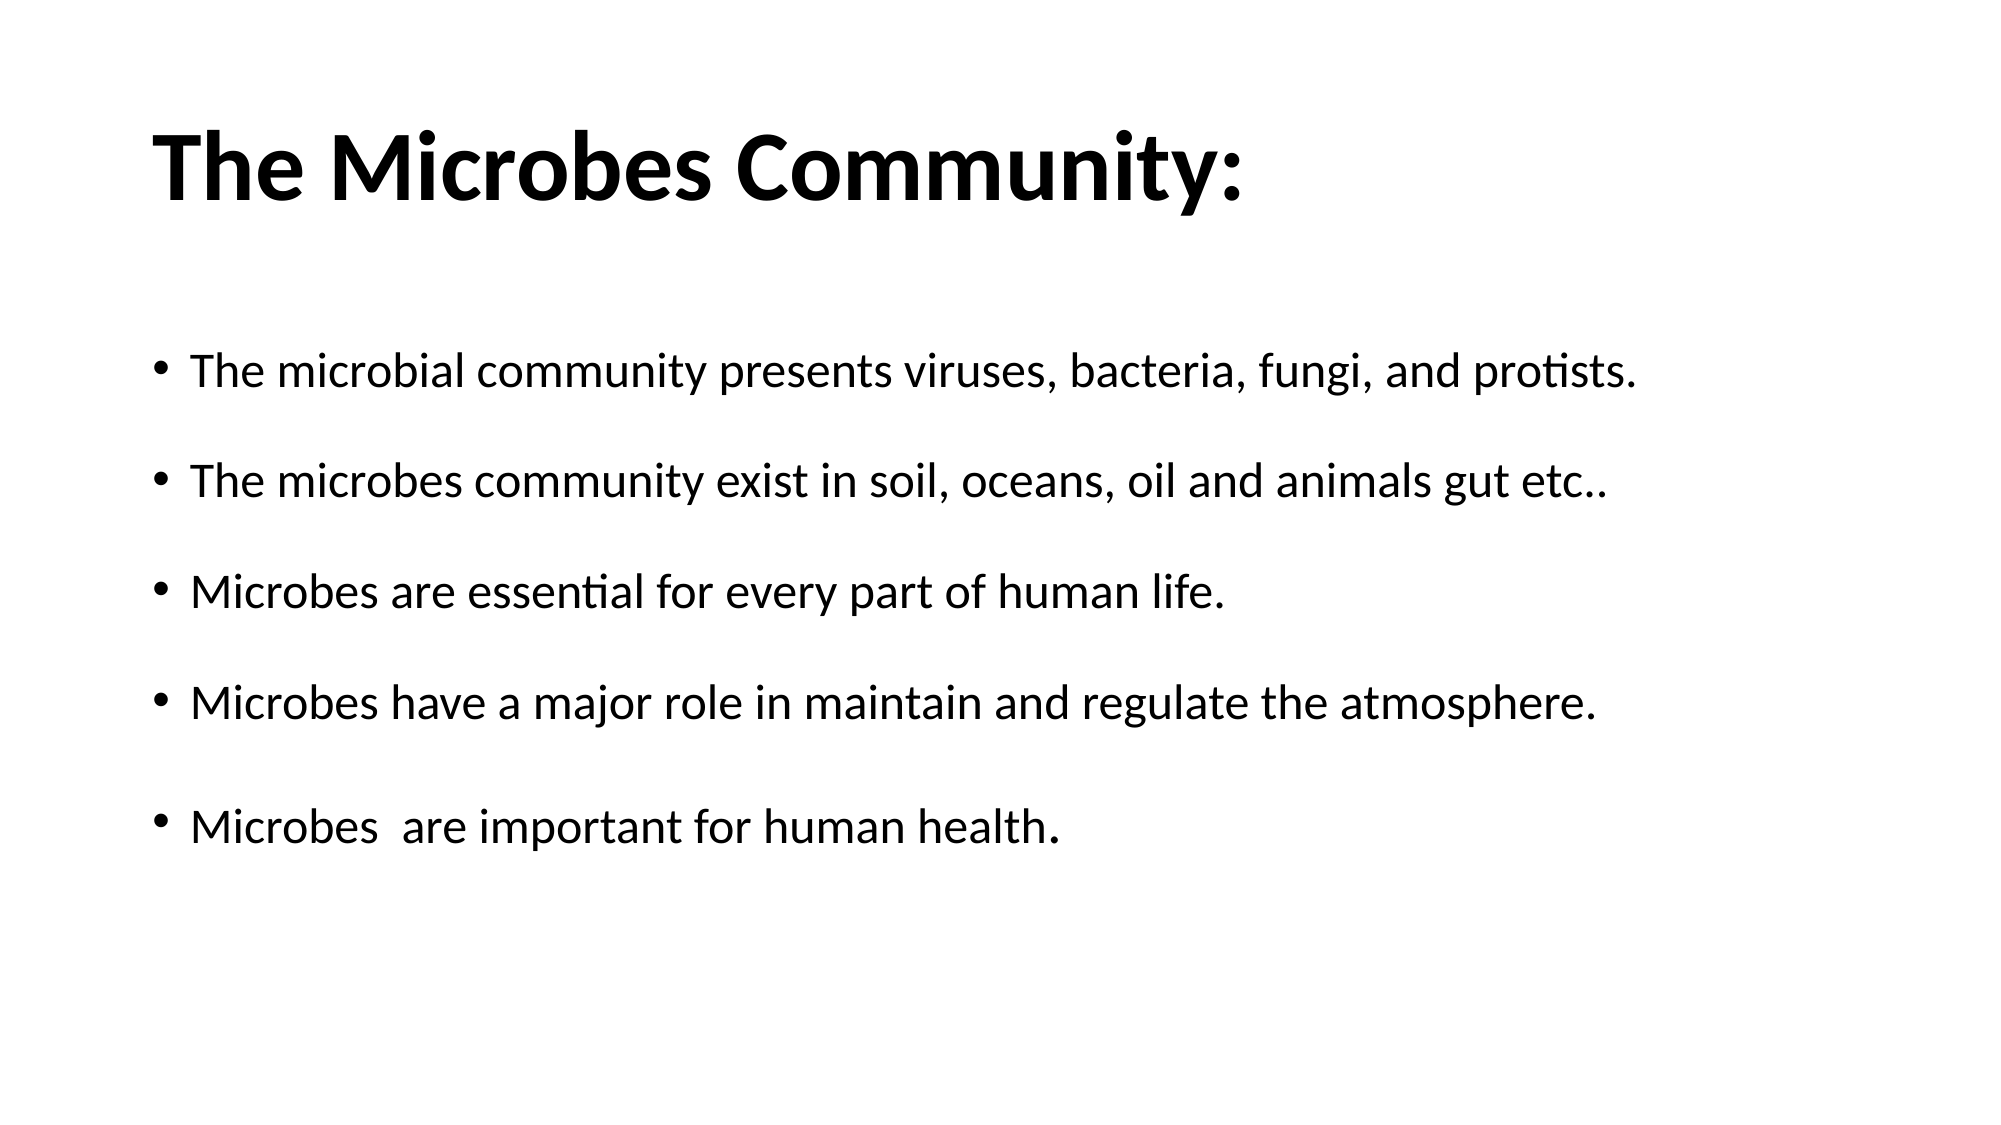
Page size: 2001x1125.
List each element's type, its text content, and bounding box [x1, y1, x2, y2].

list The microbial community presents viruses, bacteria, fungi, and protists. The microbes community exist in soil, oceans, oil and animals gut etc.. Microbes are essential for every part of human life. Microbes have a major role in maintain and regulate the atmosphere. Microbes are important for human health. [137, 299, 1863, 1031]
title The Microbes Community: [137, 59, 1863, 278]
